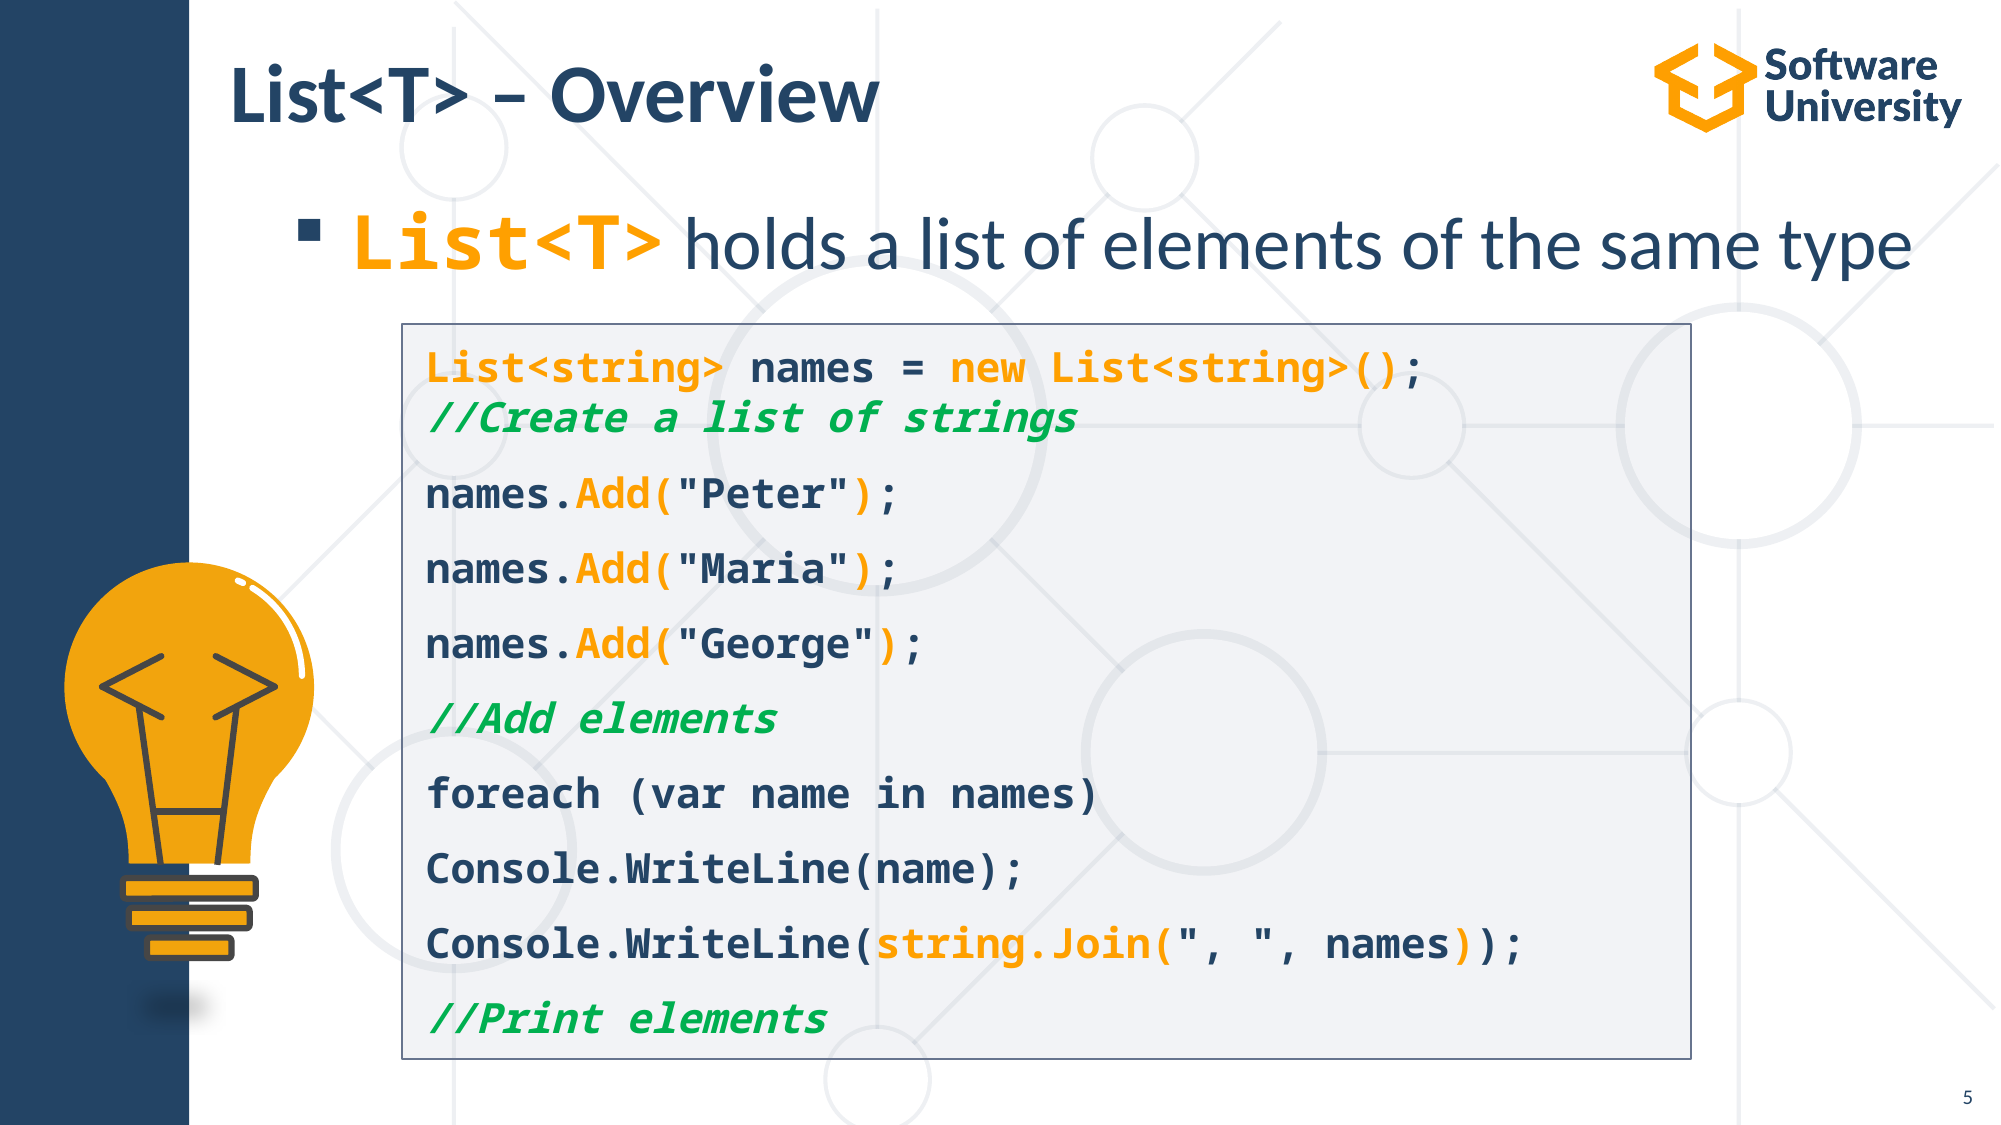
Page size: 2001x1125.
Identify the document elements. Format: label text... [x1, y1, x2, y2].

text_box List<string> names = new List<string>(); //Create a list of strings names.Add("Peter"); names.Add("Maria"); names.Add("George"); //Add elements foreach (var name in names) Console.WriteLine(name); Console.WriteLine(string.Join(", ", names)); //Print elements [402, 323, 1692, 1060]
title List<T> – Overview [212, 16, 1628, 162]
slide_number 5 [1927, 1067, 1989, 1117]
list List<T> holds a list of elements of the same type [274, 183, 1968, 1094]
picture [1641, 31, 1973, 145]
